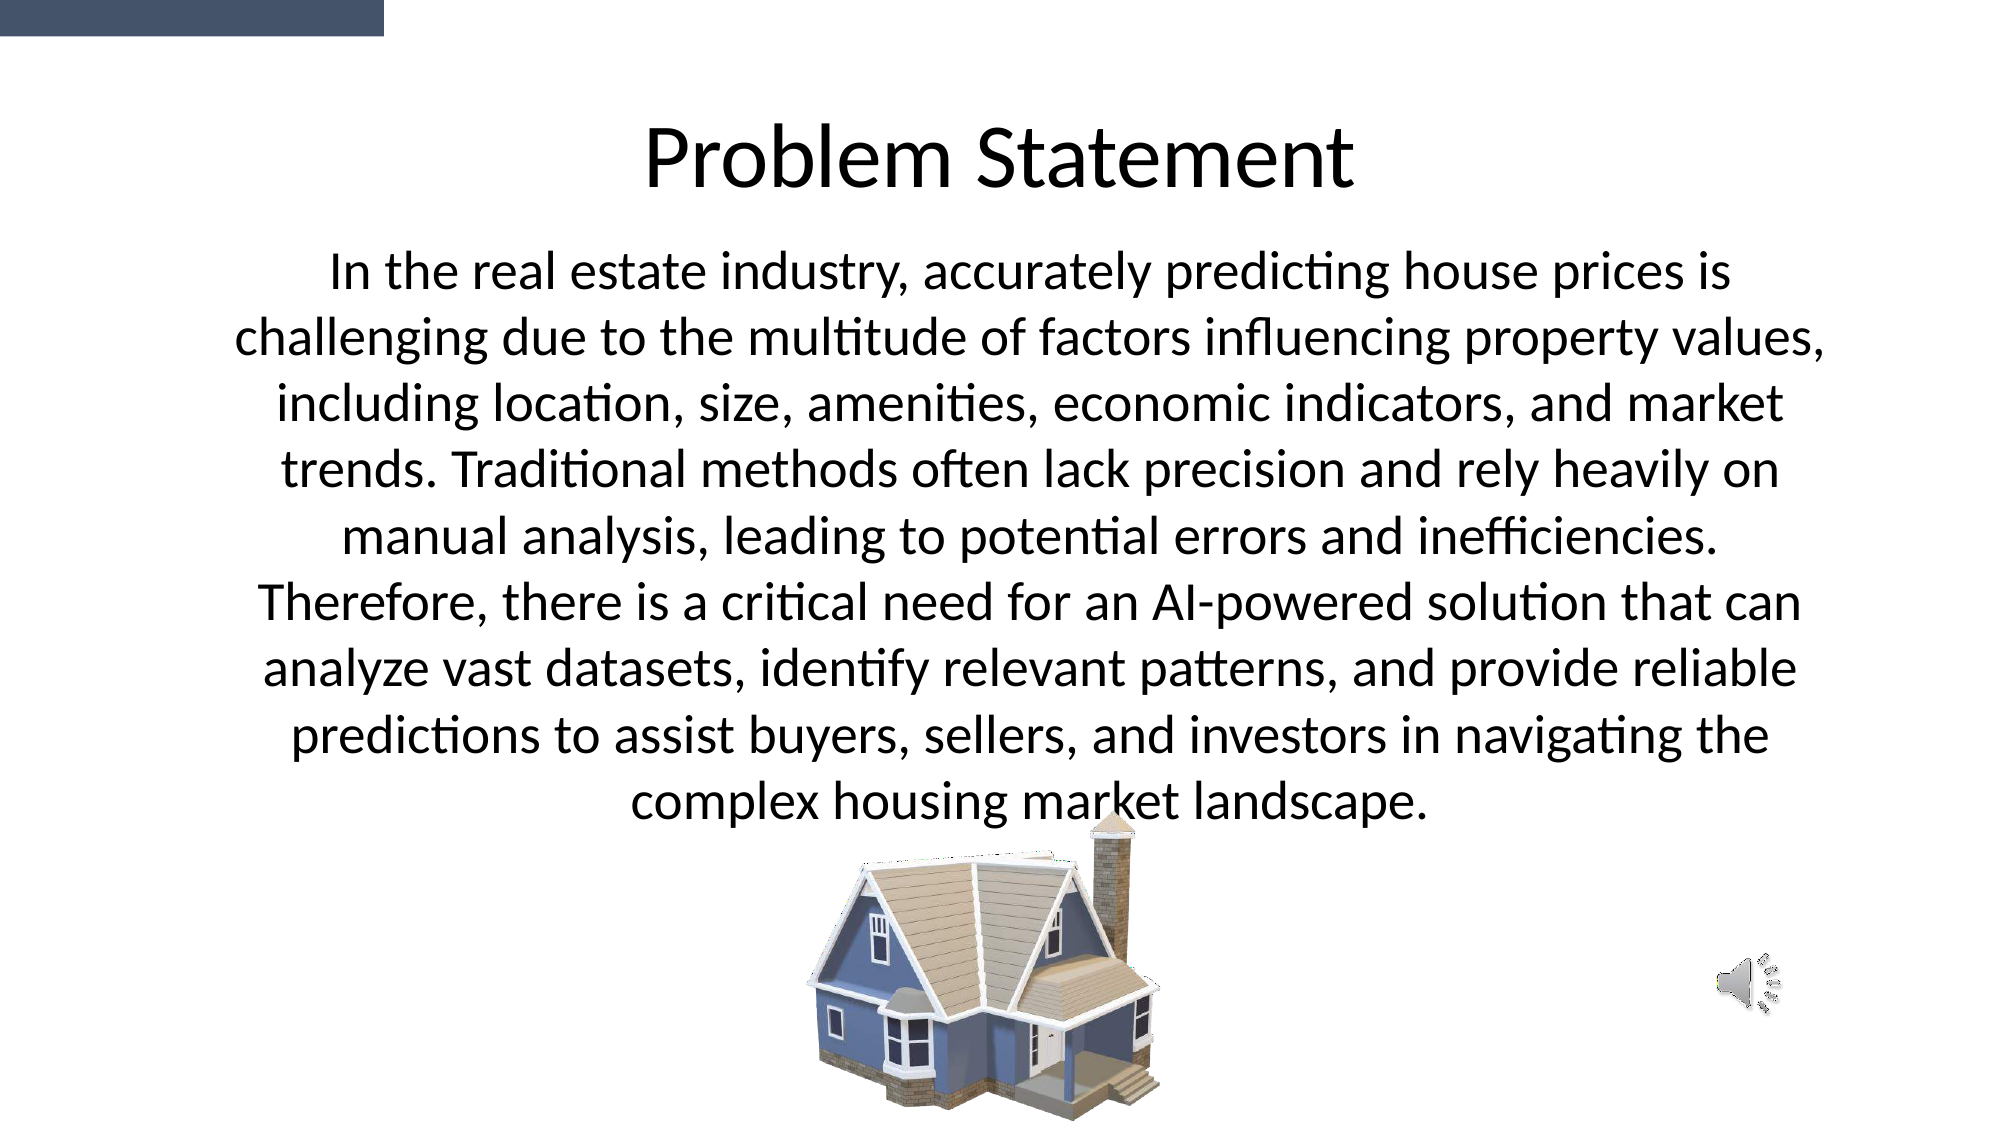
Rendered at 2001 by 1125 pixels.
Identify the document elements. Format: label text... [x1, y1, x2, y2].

title Problem Statement [641, 93, 1359, 232]
text_box In the real estate industry, accurately predicting house prices is challenging due to the multitude of factors influencing property values, including location, size, amenities, economic indicators, and market trends. Traditional methods often lack precision and rely heavily on manual analysis, leading to potential errors and inefficiencies. Therefore, there is a critical need for an AI-powered solution that can analyze vast datasets, identify relevant patterns, and provide reliable predictions to assist buyers, sellers, and investors in navigating the complex housing market landscape. [227, 232, 1832, 831]
picture [792, 750, 1233, 1125]
picture [1716, 952, 1784, 1018]
text_box [0, 0, 384, 37]
